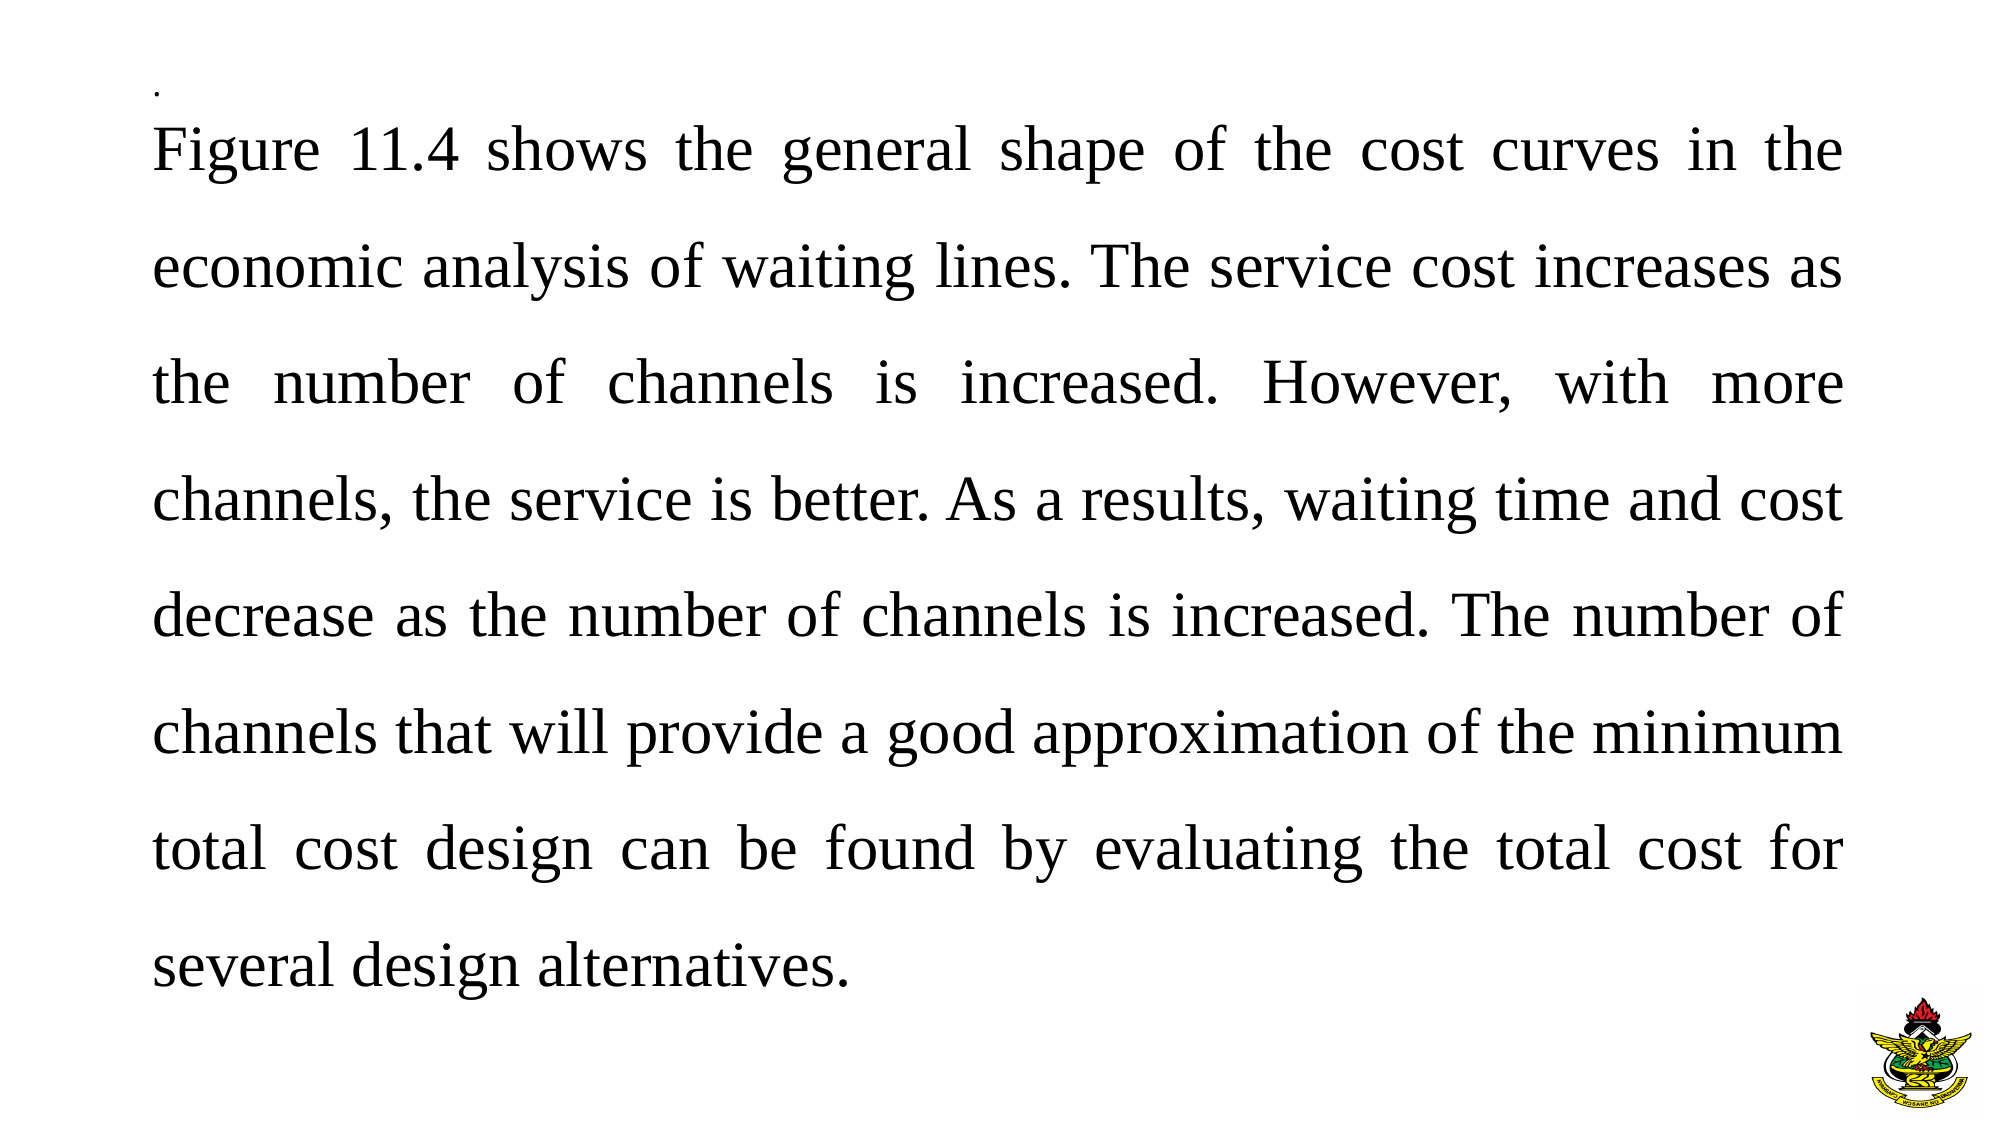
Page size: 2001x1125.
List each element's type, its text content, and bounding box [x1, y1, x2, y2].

list Figure 11.4 shows the general shape of the cost curves in the economic analysis of waiting lines. The service cost increases as the number of channels is increased. However, with more channels, the service is better. As a results, waiting time and cost decrease as the number of channels is increased. The number of channels that will provide a good approximation of the minimum total cost design can be found by evaluating the total cost for several design alternatives. [137, 59, 1863, 1014]
picture [1857, 990, 1982, 1115]
